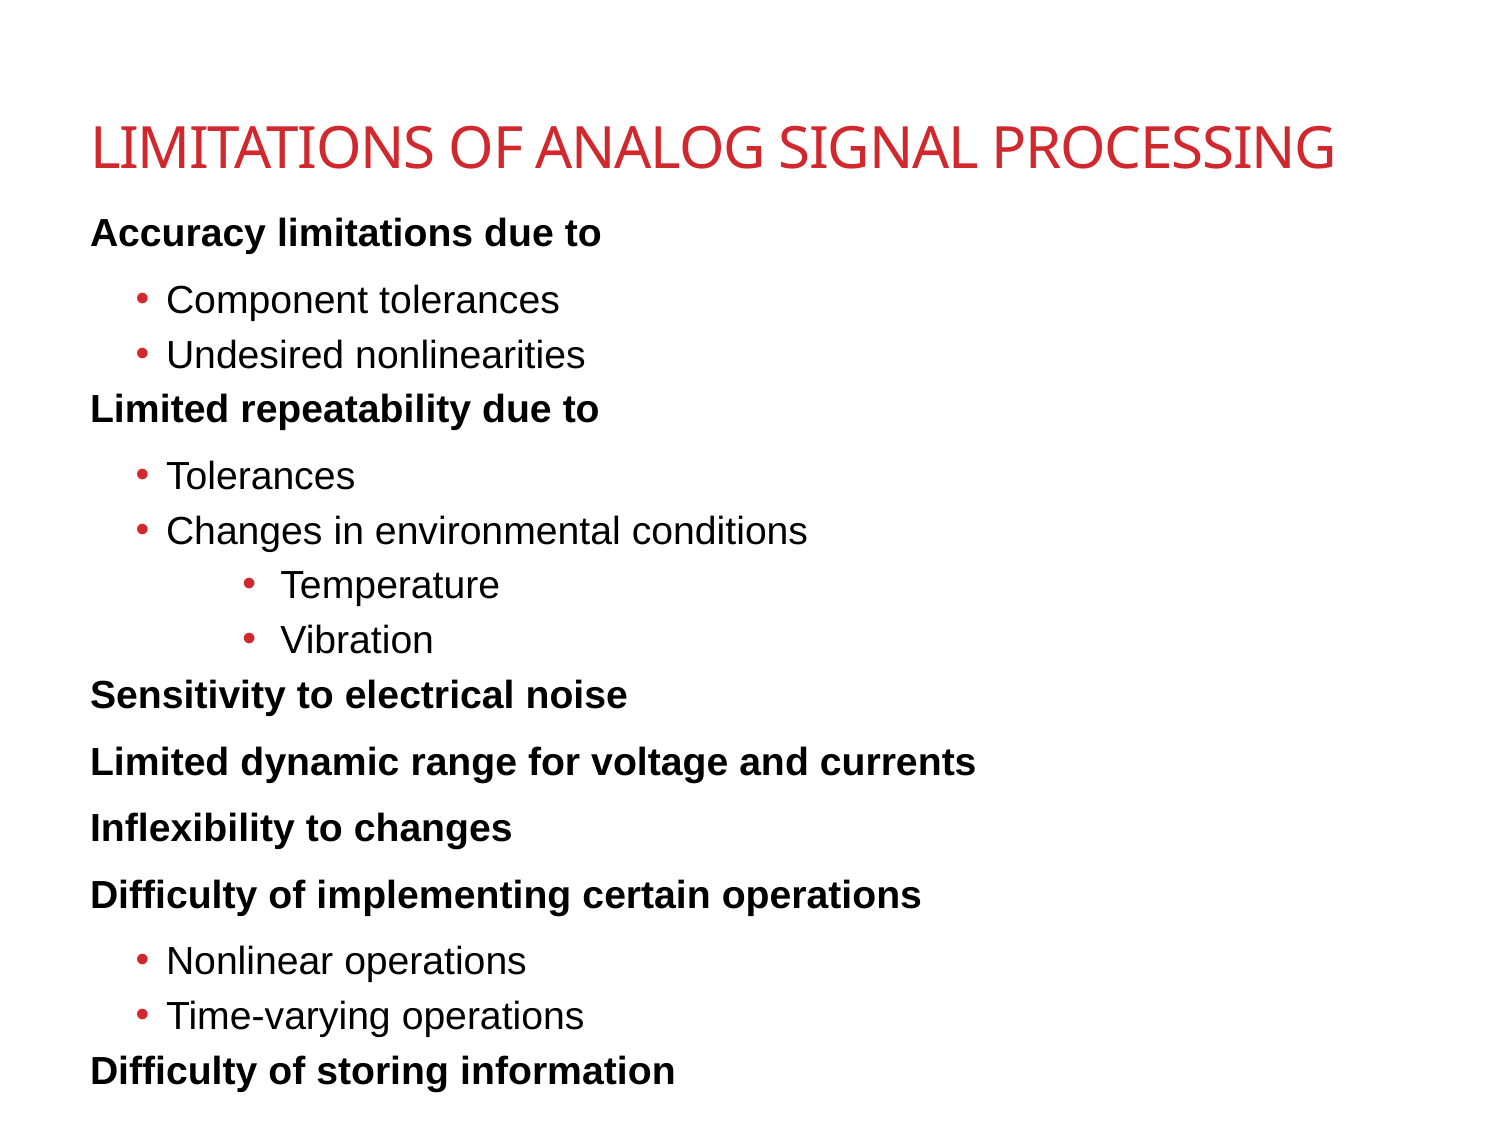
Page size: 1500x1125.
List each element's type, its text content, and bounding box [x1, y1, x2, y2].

title Limitations of Analog Signal Processing [75, 95, 1425, 188]
list Accuracy limitations due to Component tolerances Undesired nonlinearities Limited repeatability due to Tolerances Changes in environmental conditions Temperature Vibration Sensitivity to electrical noise Limited dynamic range for voltage and currents Inflexibility to changes Difficulty of implementing certain operations Nonlinear operations Time-varying operations Difficulty of storing information [75, 200, 1425, 1100]
